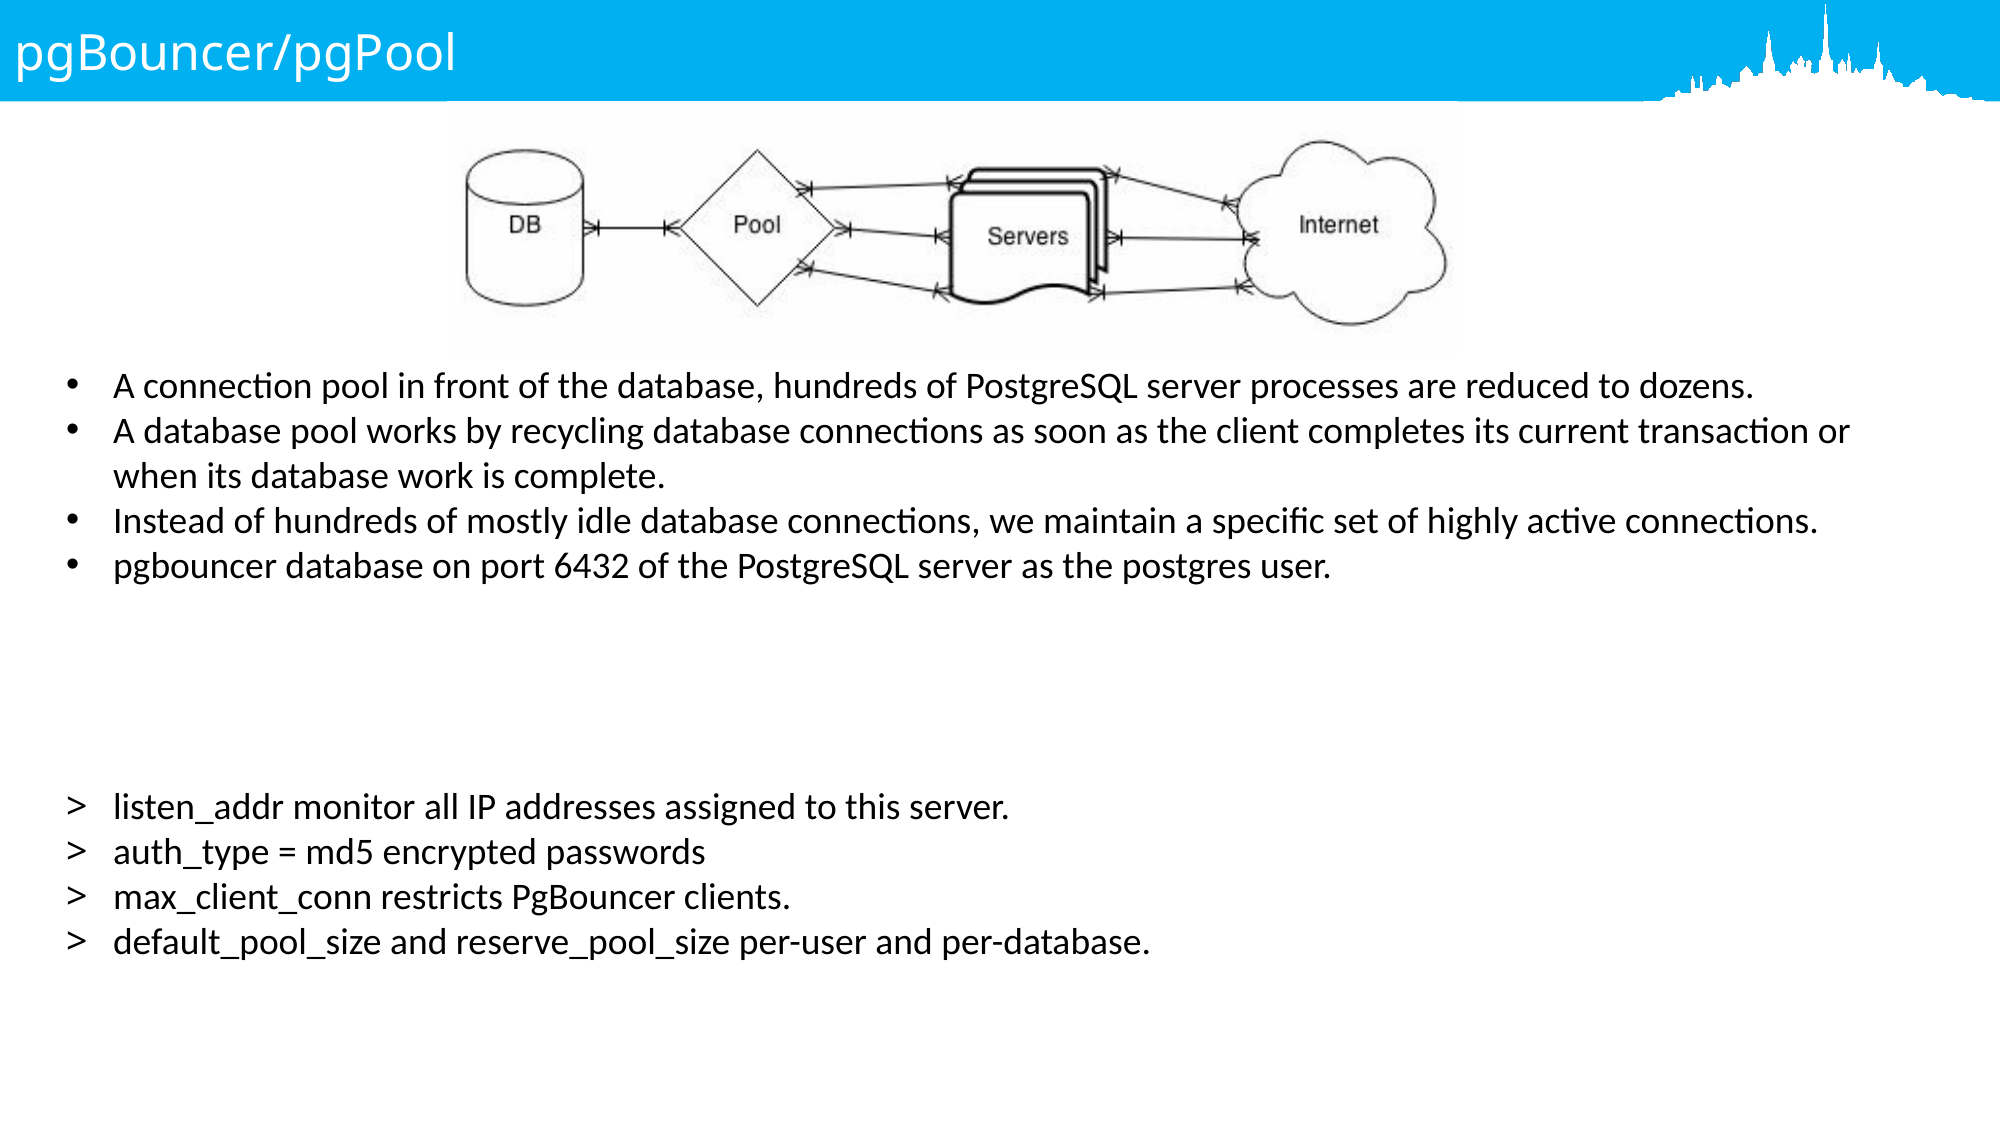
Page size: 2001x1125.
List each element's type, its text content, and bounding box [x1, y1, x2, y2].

text_box listen_addr monitor all IP addresses assigned to this server. auth_type = md5 encrypted passwords max_client_conn restricts PgBouncer clients. default_pool_size and reserve_pool_size per-user and per-database. [51, 774, 1949, 970]
text_box A connection pool in front of the database, hundreds of PostgreSQL server processes are reduced to dozens. A database pool works by recycling database connections as soon as the client completes its current transaction or when its database work is complete. Instead of hundreds of mostly idle database connections, we maintain a specific set of highly active connections. pgbouncer database on port 6432 of the PostgreSQL server as the postgres user. [51, 353, 1949, 593]
text_box pgBouncer/pgPool [0, 0, 2000, 102]
picture [1661, 15, 1984, 102]
picture [447, 102, 1458, 354]
